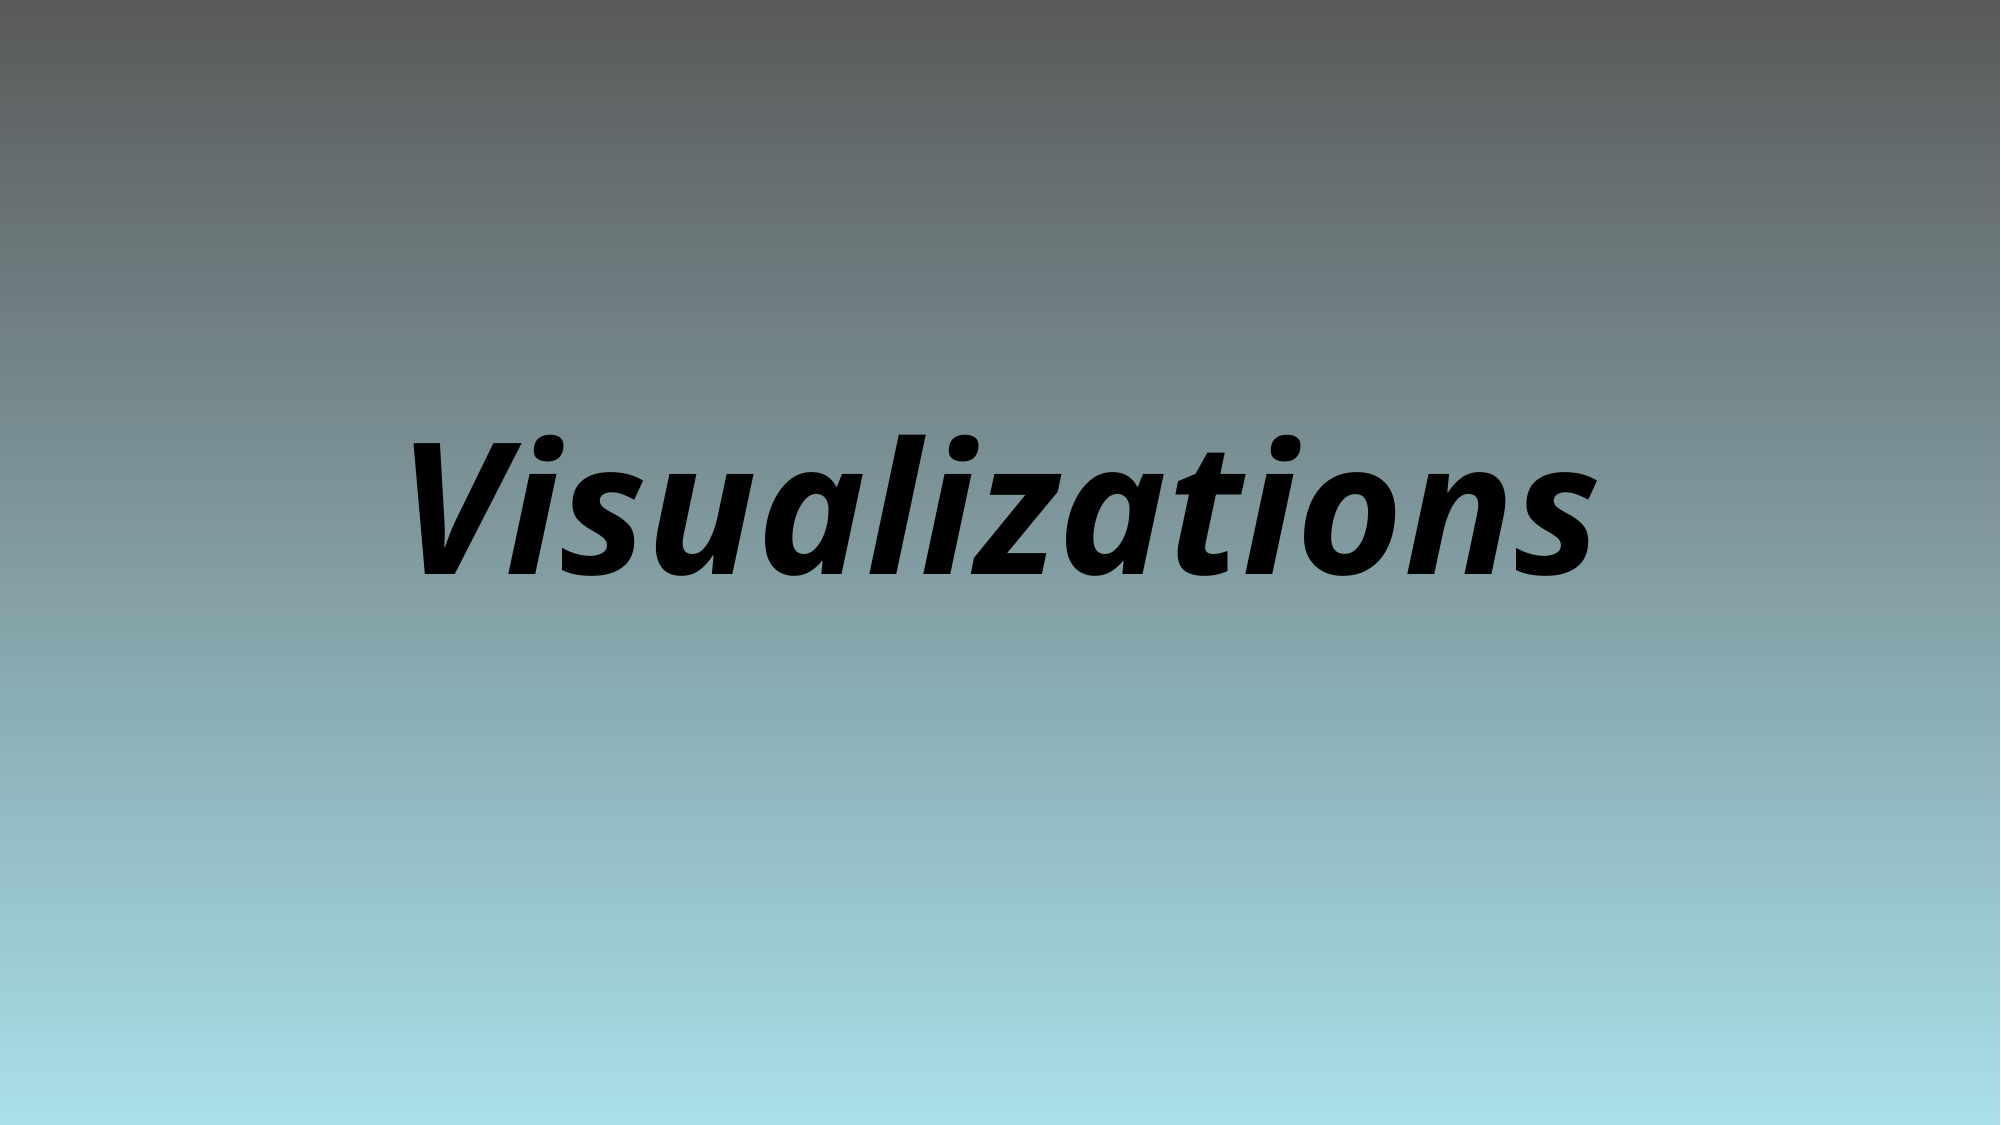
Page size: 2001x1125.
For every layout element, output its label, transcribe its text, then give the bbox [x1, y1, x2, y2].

text_box Visualizations [303, 384, 1697, 619]
